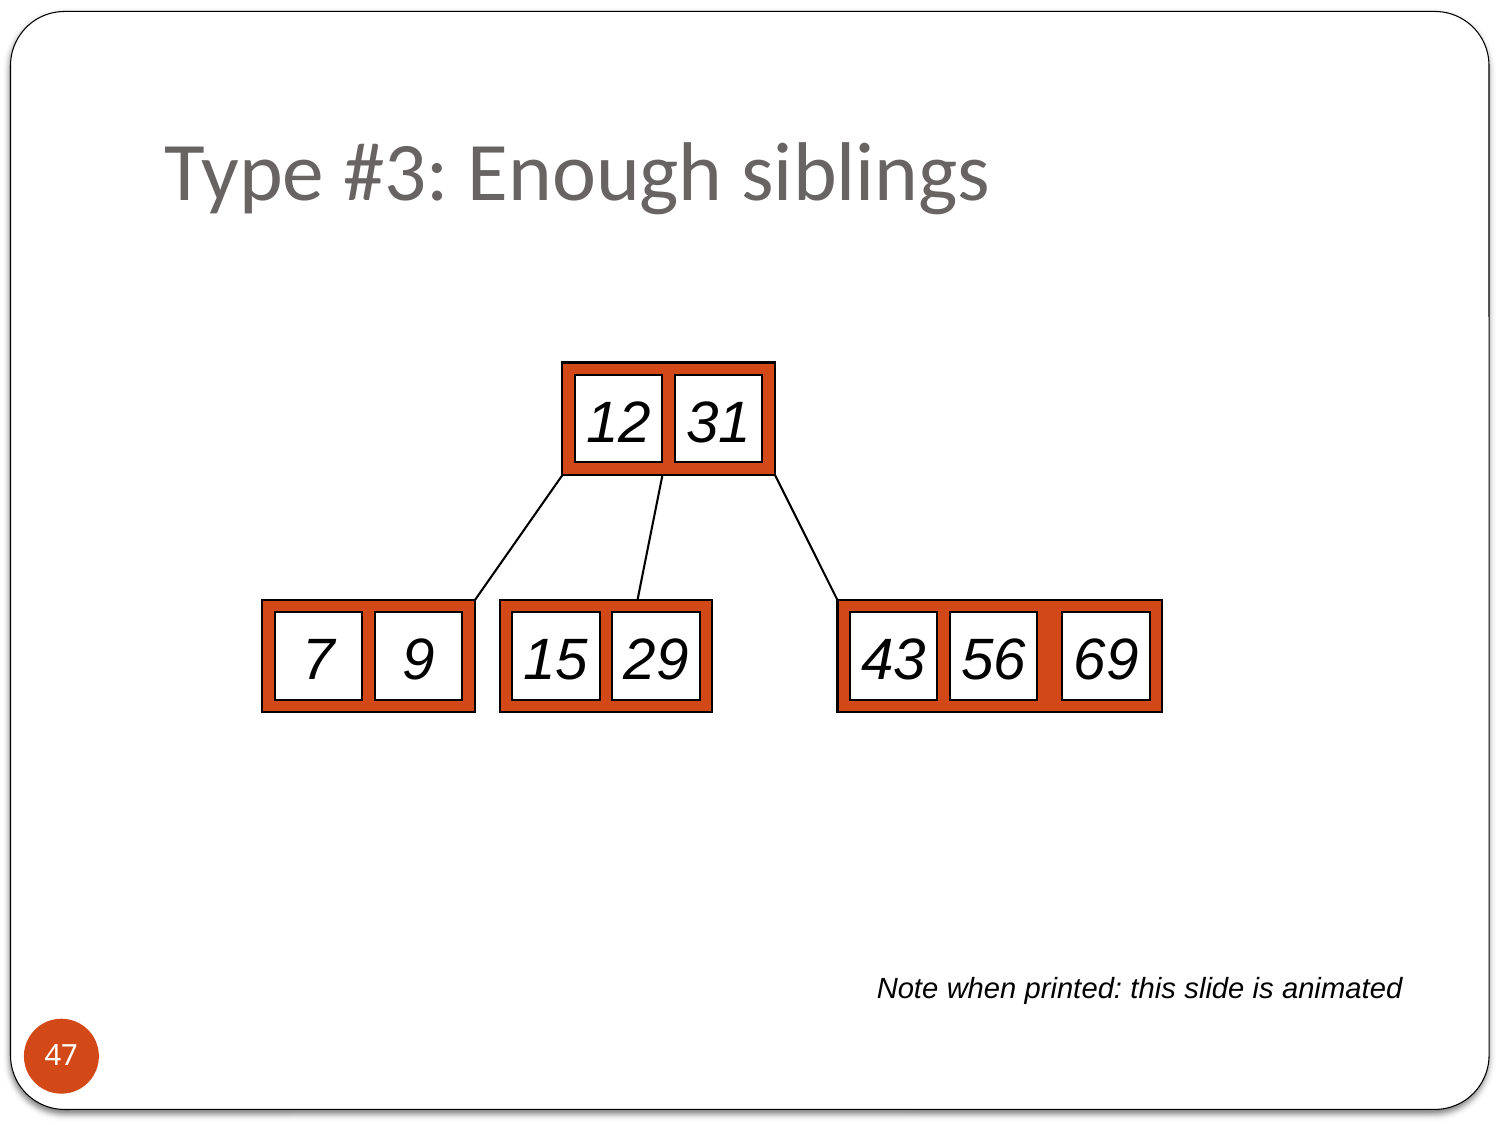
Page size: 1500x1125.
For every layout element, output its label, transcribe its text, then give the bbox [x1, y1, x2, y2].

text_box 29 [612, 612, 700, 700]
text_box 31 [674, 374, 763, 463]
text_box [562, 362, 775, 475]
text_box 12 [574, 374, 663, 463]
slide_number 47 [23, 1018, 99, 1094]
text_box [499, 600, 713, 713]
text_box 15 [512, 612, 600, 700]
text_box 9 [374, 612, 463, 700]
title Type #3: Enough siblings [150, 45, 1425, 233]
text_box 7 [274, 612, 363, 700]
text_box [837, 599, 1163, 713]
text_box Note when printed: this slide is animated [862, 962, 1418, 1013]
text_box [262, 600, 475, 713]
